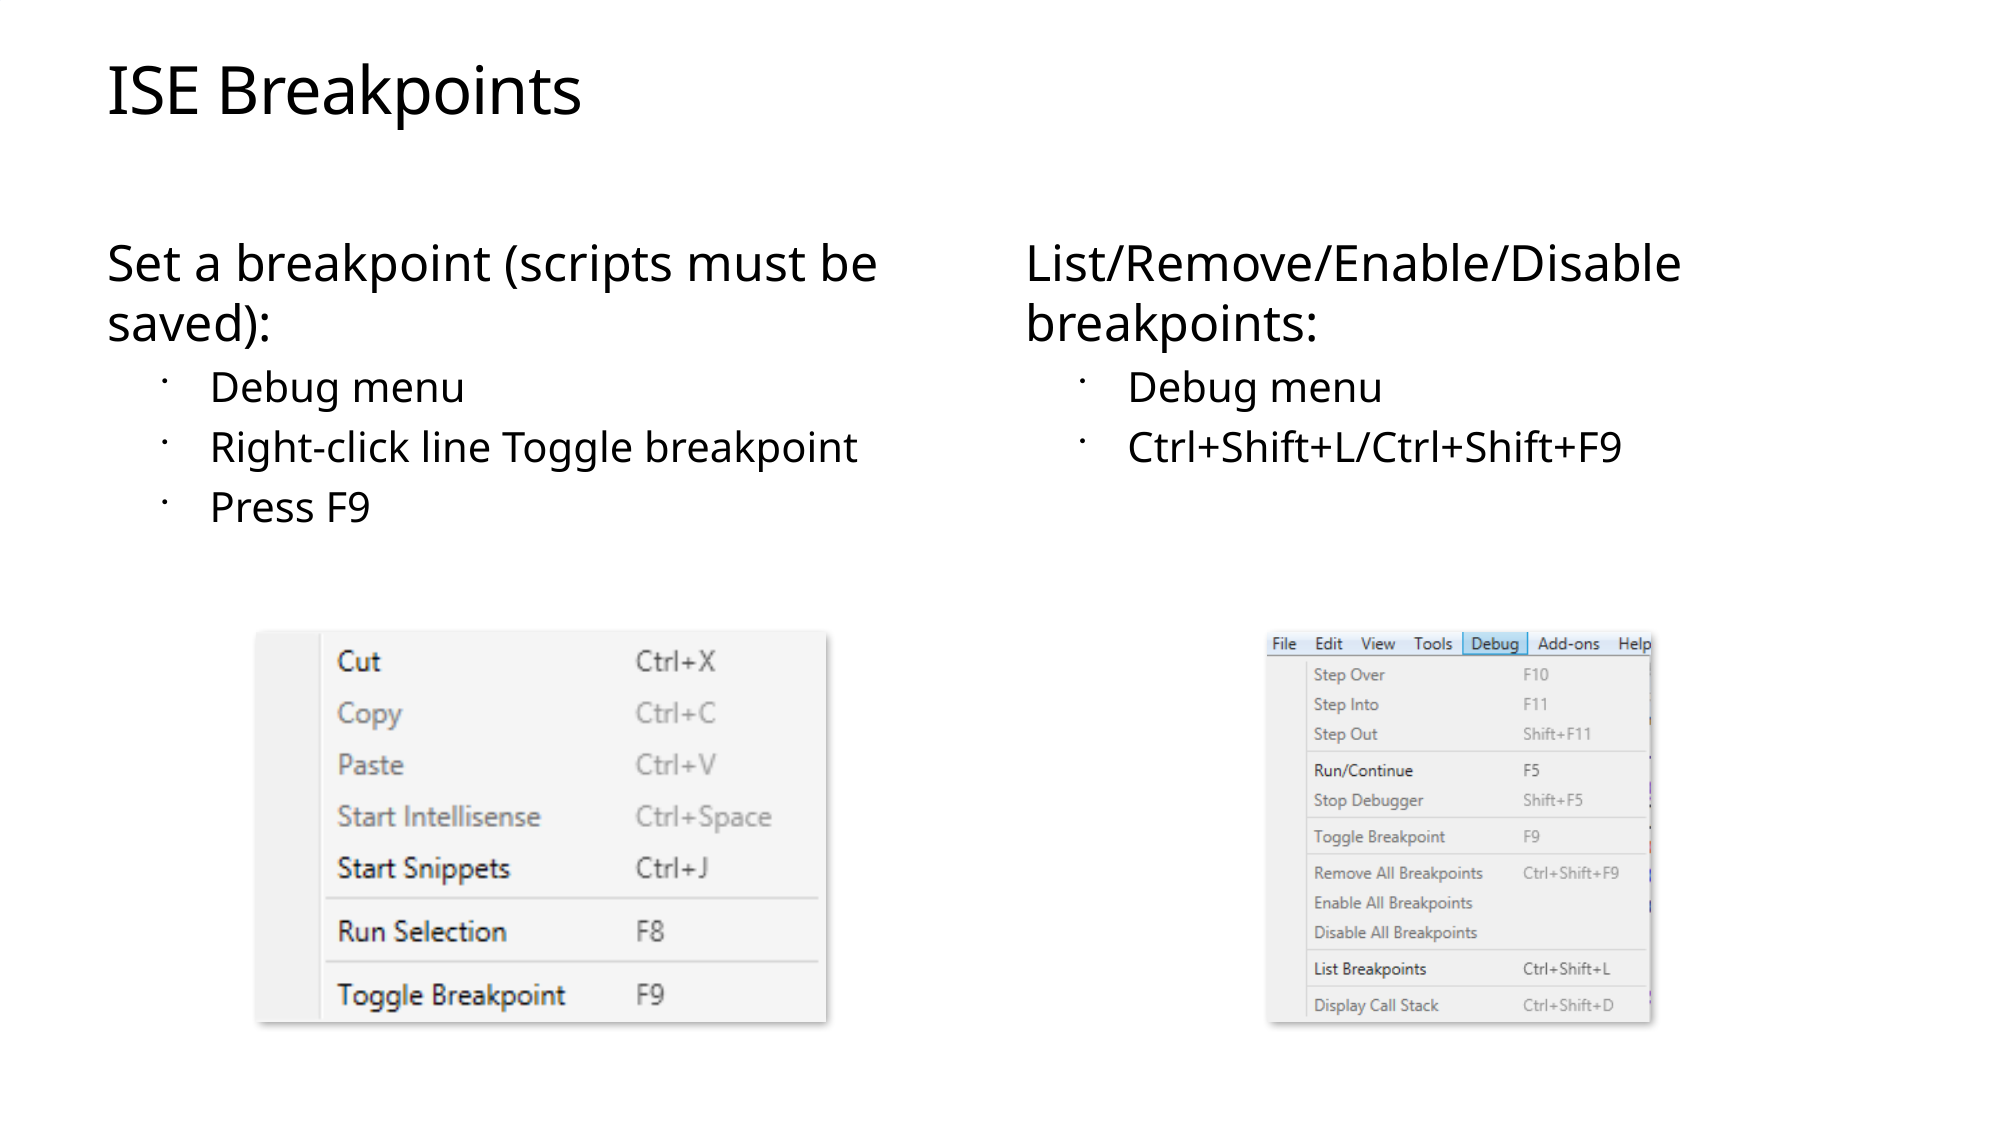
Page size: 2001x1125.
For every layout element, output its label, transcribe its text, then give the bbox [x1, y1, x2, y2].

list Set a breakpoint (scripts must be saved): Debug menu Right-click line Toggle breakpoint Press F9 [107, 230, 975, 1022]
picture [1267, 632, 1651, 1022]
picture [256, 632, 826, 1022]
title ISE Breakpoints [107, 52, 1893, 129]
list List/Remove/Enable/Disable breakpoints: Debug menu Ctrl+Shift+L/Ctrl+Shift+F9 [1025, 230, 1893, 1022]
